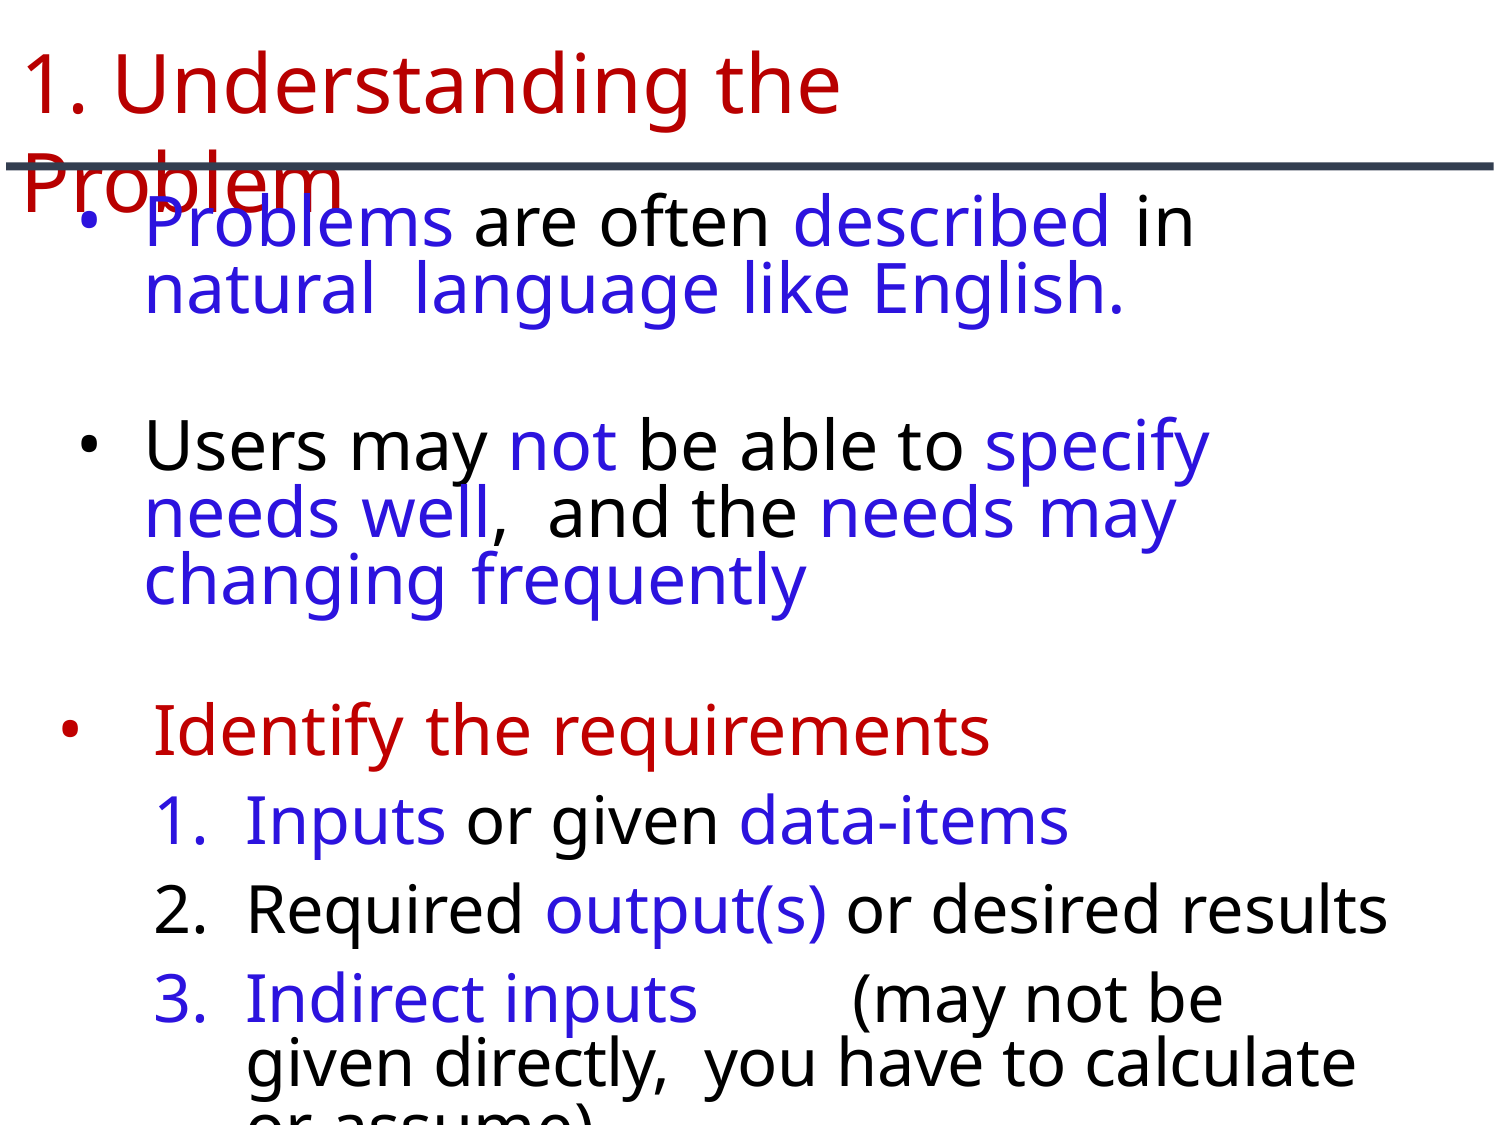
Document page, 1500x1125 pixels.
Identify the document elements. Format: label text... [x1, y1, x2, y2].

text_box [6, 162, 1494, 171]
title 1. Understanding the Problem [18, 28, 1024, 162]
title 1. Understanding the Problem [18, 171, 1024, 230]
text_box Problems are often described in natural language like English. Users may not be able to specify needs well, and the needs may changing frequently Identify the requirements Inputs or given data-items Required output(s) or desired results Indirect inputs (may not be given directly, you have to calculate or assume) [55, 174, 1399, 1125]
